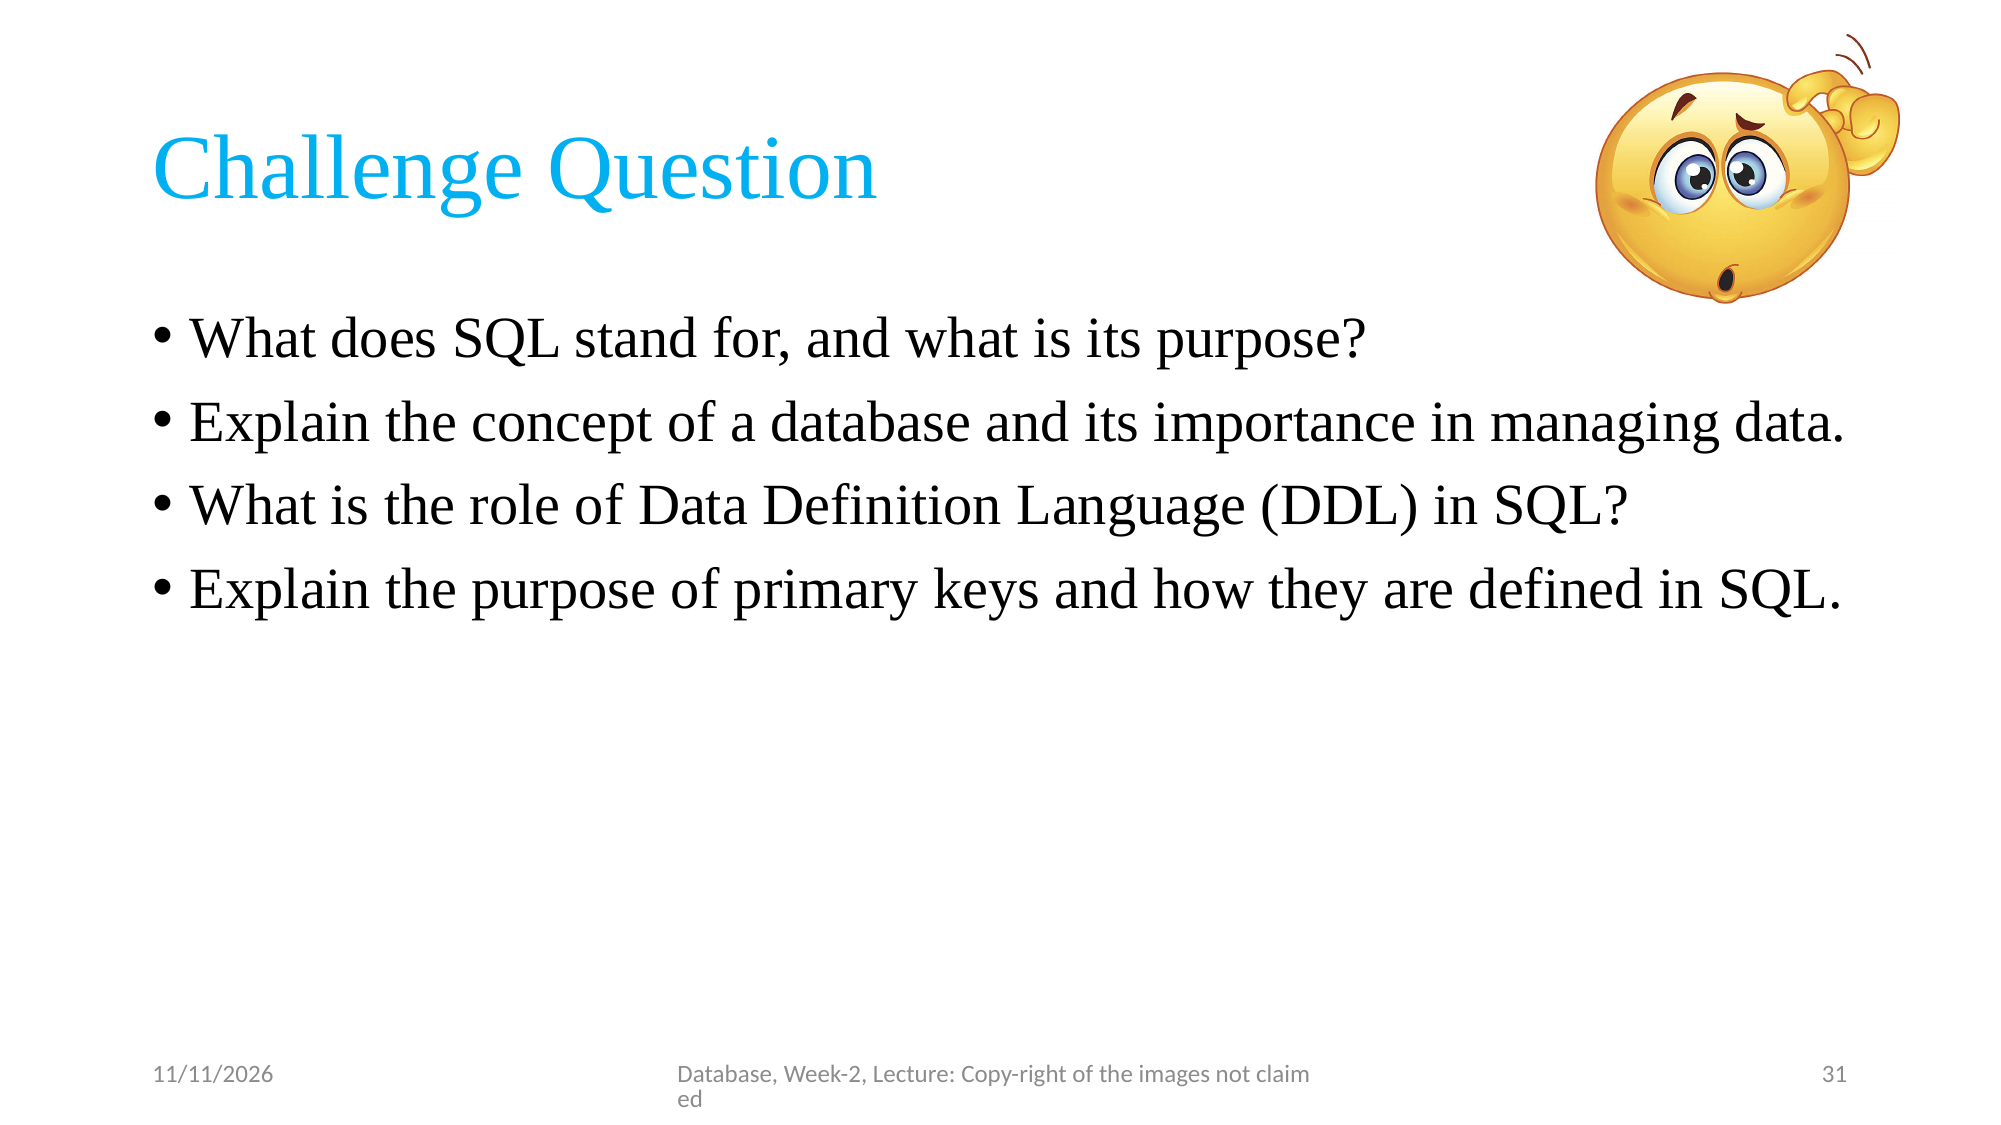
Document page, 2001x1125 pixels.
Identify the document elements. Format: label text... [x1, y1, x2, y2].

footer Database, Week-2, Lecture: Copy-right of the images not claimed [662, 1042, 1338, 1103]
title Challenge Question [137, 59, 1594, 278]
slide_number 31 [1412, 1042, 1863, 1103]
picture [1594, 33, 1901, 304]
list What does SQL stand for, and what is its purpose? Explain the concept of a database and its importance in managing data. What is the role of Data Definition Language (DDL) in SQL? Explain the purpose of primary keys and how they are defined in SQL. [137, 299, 1863, 1014]
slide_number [137, 1042, 588, 1103]
